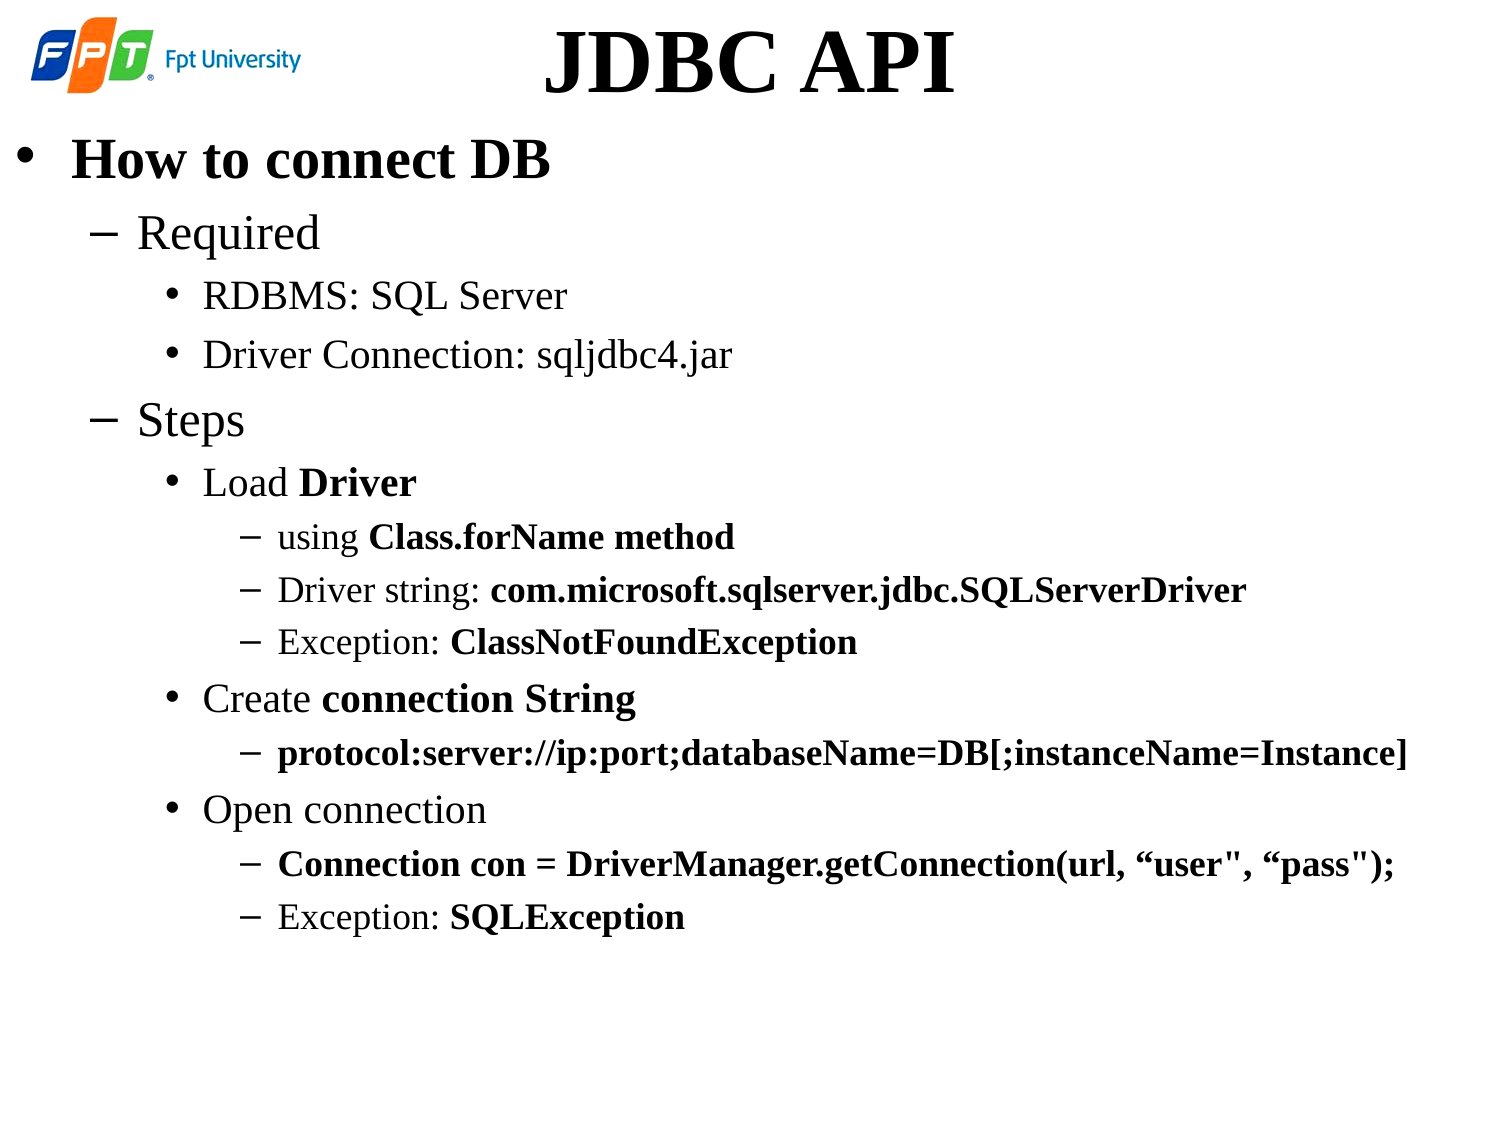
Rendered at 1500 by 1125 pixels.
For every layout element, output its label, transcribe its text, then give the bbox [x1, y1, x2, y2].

list How to connect DB Required RDBMS: SQL Server Driver Connection: sqljdbc4.jar Steps Load Driver using Class.forName method Driver string: com.microsoft.sqlserver.jdbc.SQLServerDriver Exception: ClassNotFoundException Create connection String protocol:server://ip:port;databaseName=DB[;instanceName=Instance] Open connection Connection con = DriverManager.getConnection(url, “user", “pass"); Exception: SQLException [0, 112, 1500, 1117]
title JDBC API [75, 0, 1425, 112]
picture [0, 0, 75, 112]
